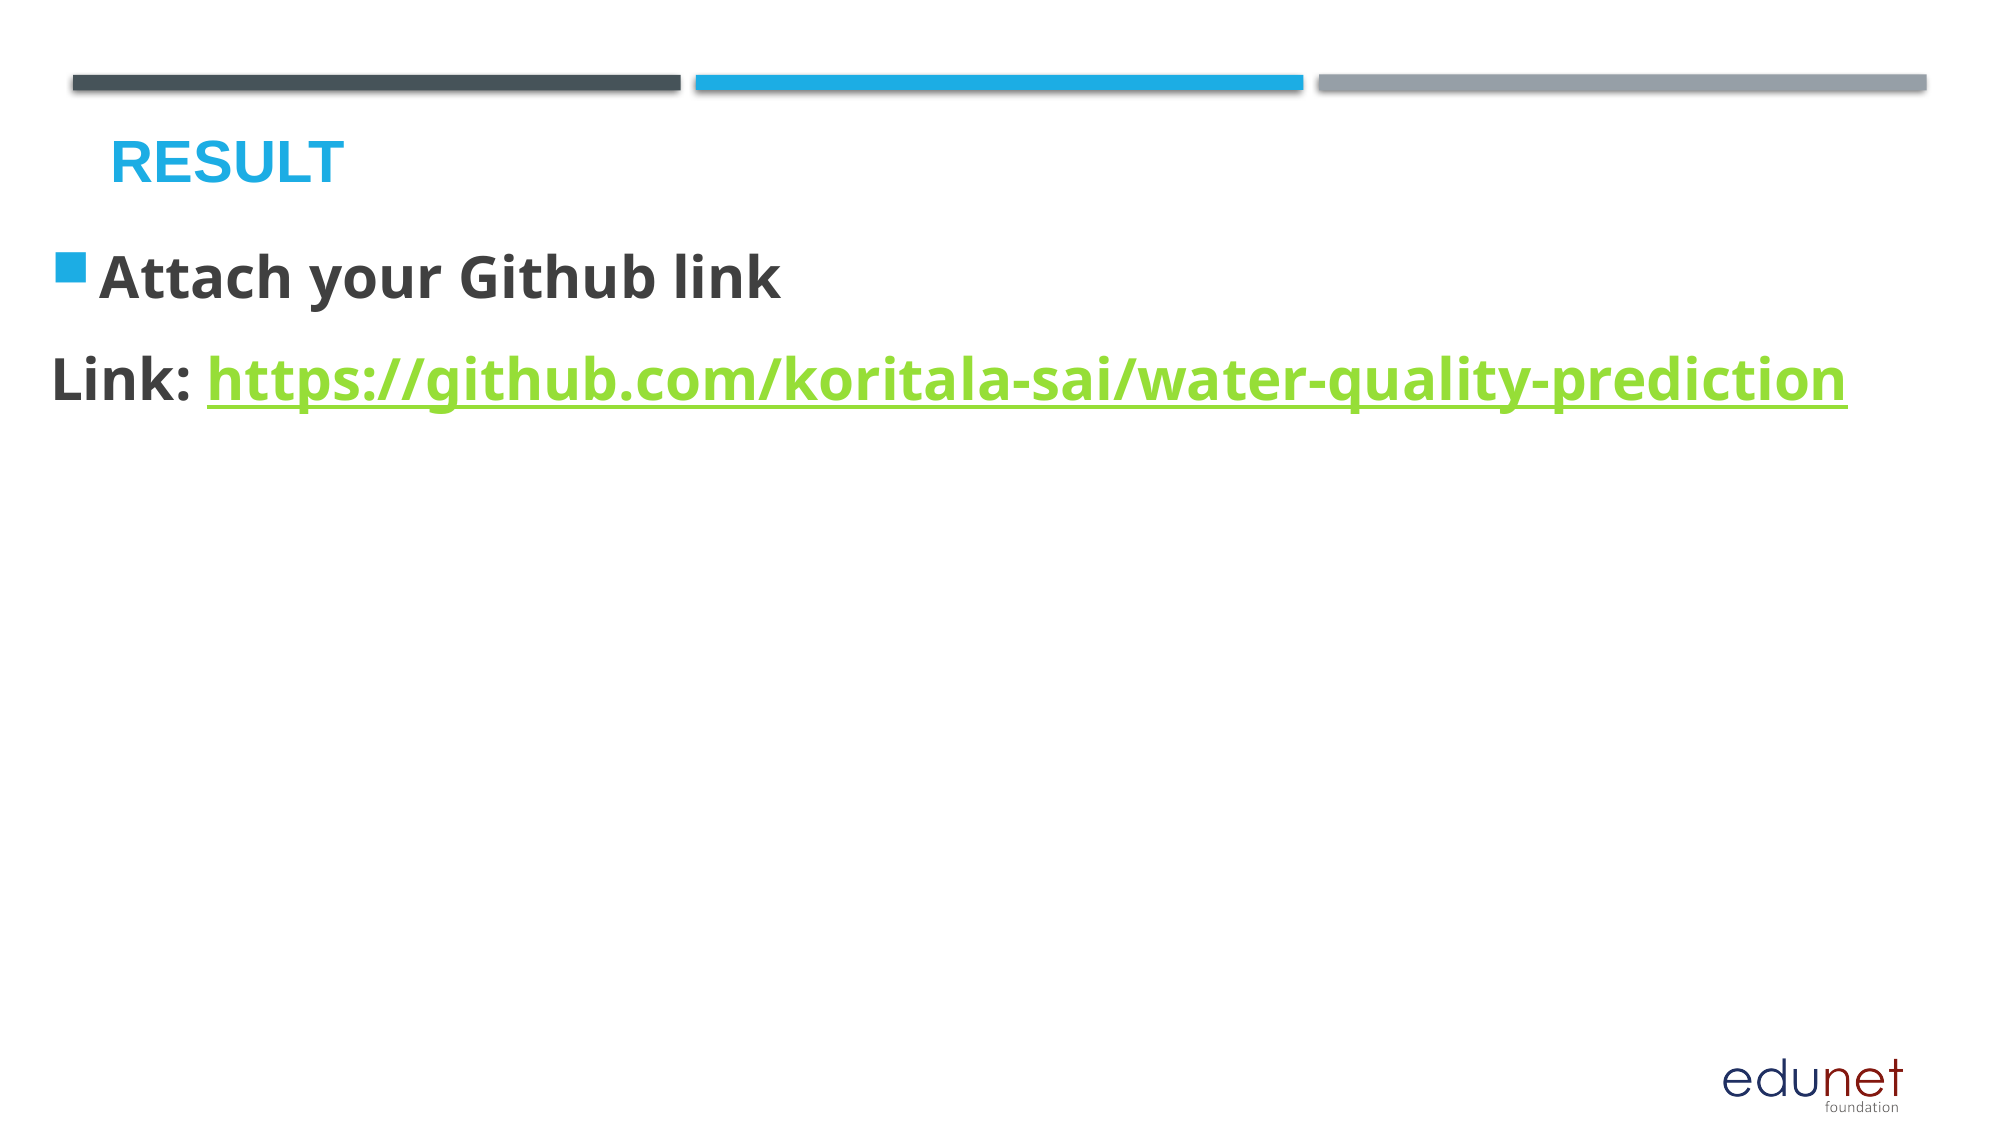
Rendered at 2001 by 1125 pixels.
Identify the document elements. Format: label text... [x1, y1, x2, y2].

list Attach your Github link Link: https://github.com/koritala-sai/water-quality-prediction [35, 0, 1905, 1099]
picture [1719, 1099, 1905, 1116]
